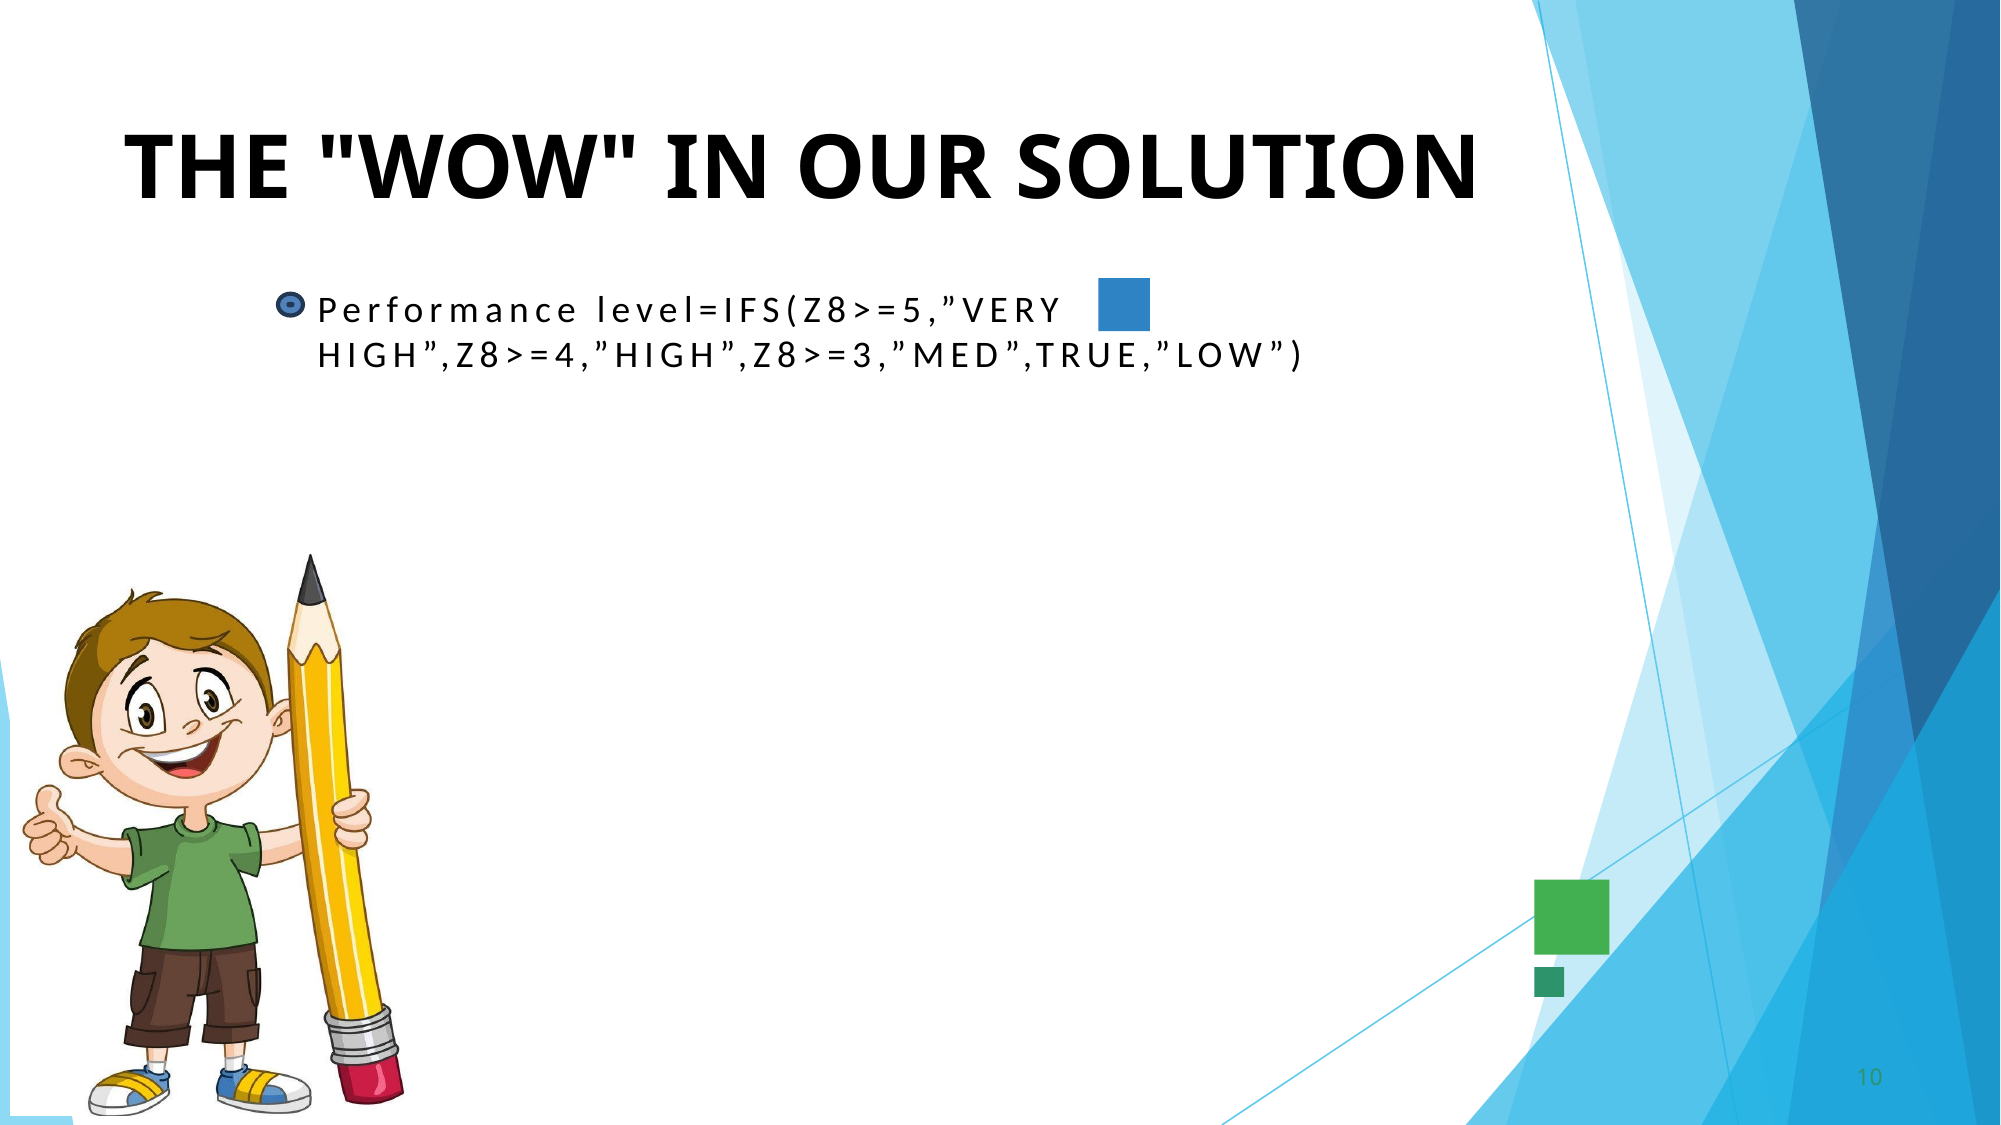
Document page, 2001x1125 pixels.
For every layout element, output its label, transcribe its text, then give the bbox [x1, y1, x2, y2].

title THE "WOW" IN OUR SOLUTION [121, 107, 1513, 298]
text_box [1534, 879, 1610, 955]
text_box [1534, 967, 1565, 997]
picture [10, 554, 416, 1116]
text_box 10 [1849, 1061, 1888, 1095]
text_box [449, 386, 1850, 518]
text_box [275, 291, 302, 318]
text_box Performance level=IFS(Z8>=5,”VERY HIGH”,Z8>=4,”HIGH”,Z8>=3,”MED”,TRUE,”LOW”) [302, 278, 1513, 383]
